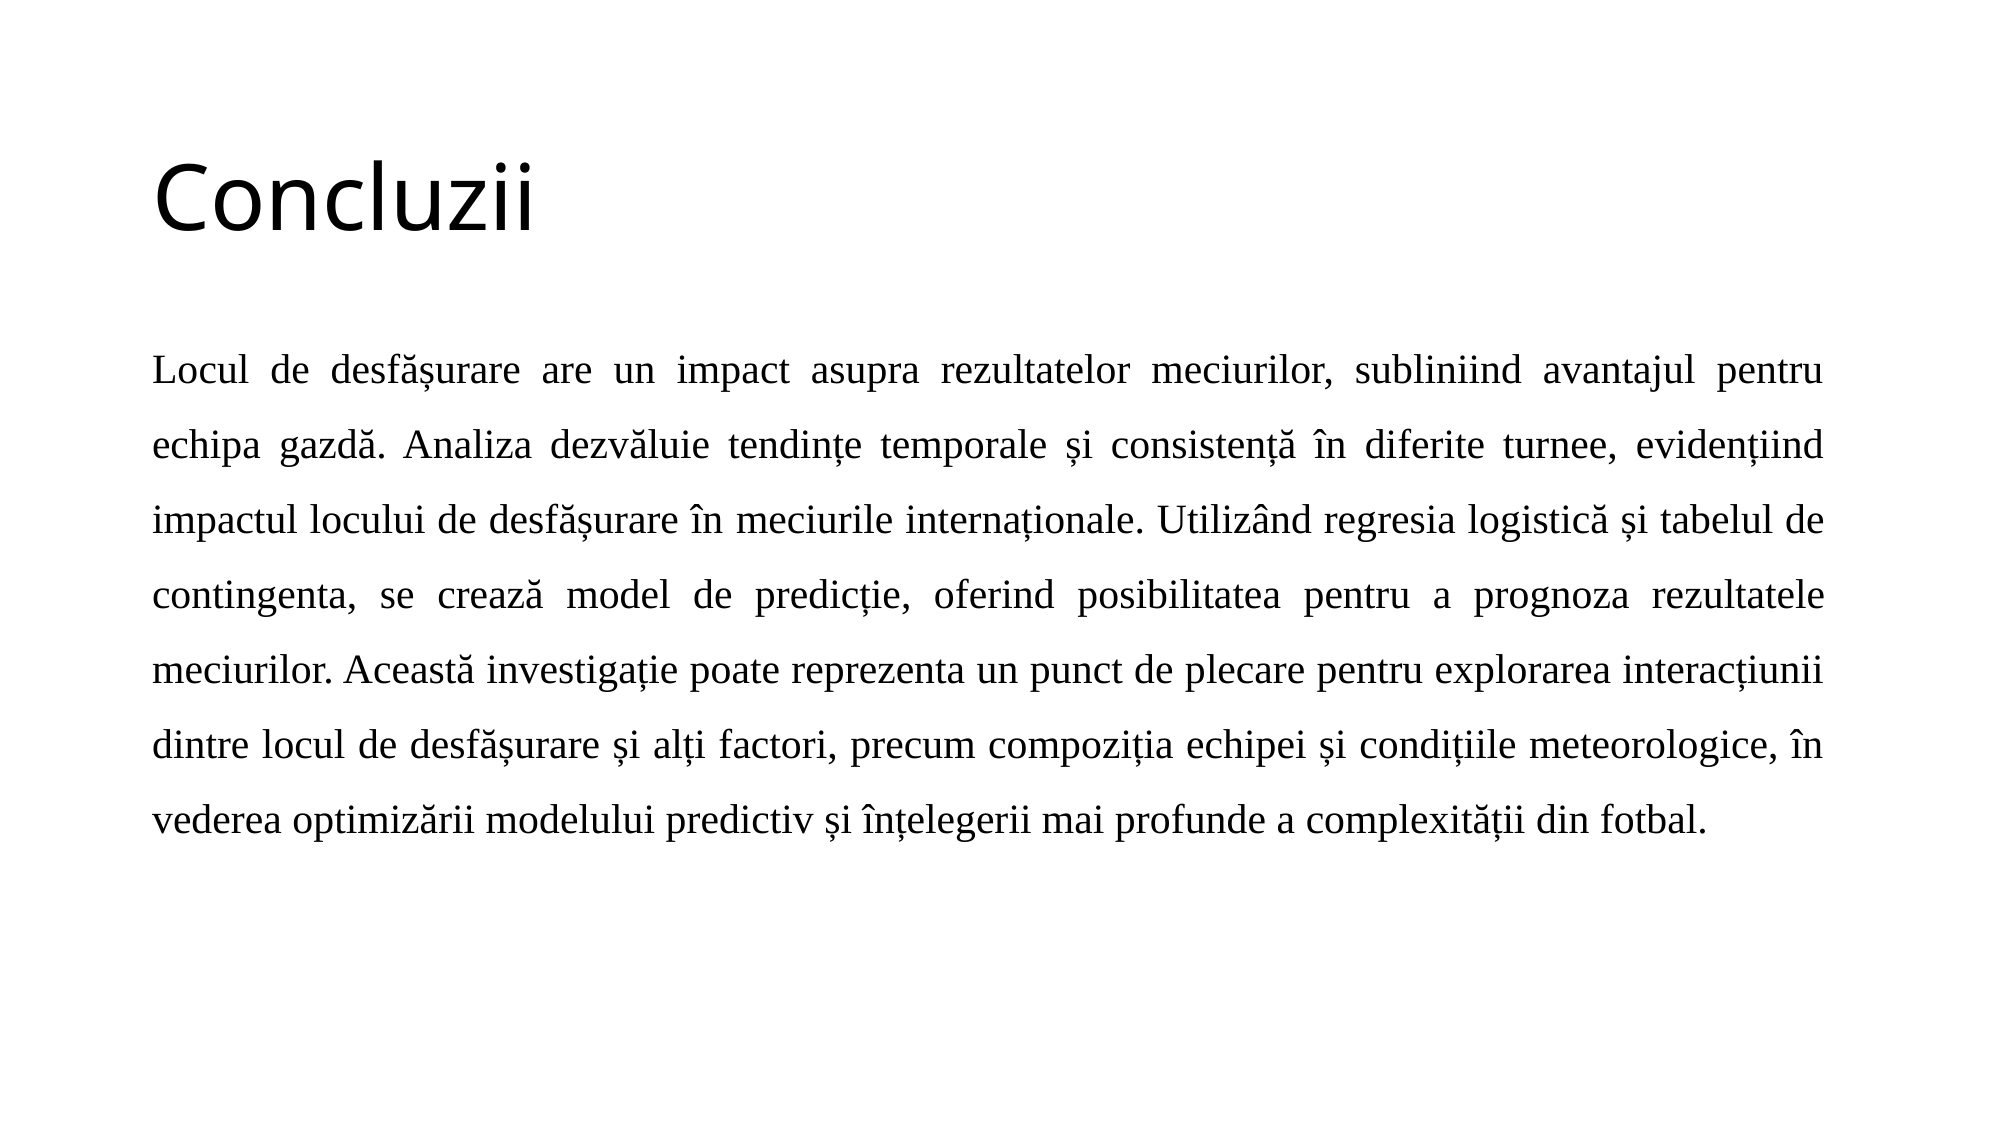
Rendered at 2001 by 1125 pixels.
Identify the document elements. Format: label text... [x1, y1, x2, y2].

title Concluzii [137, 92, 1863, 310]
text_box Locul de desfășurare are un impact asupra rezultatelor meciurilor, subliniind avantajul pentru echipa gazdă. Analiza dezvăluie tendințe temporale și consistență în diferite turnee, evidențiind impactul locului de desfășurare în meciurile internaționale. Utilizând regresia logistică și tabelul de contingenta, se crează model de predicție, oferind posibilitatea pentru a prognoza rezultatele meciurilor. Această investigație poate reprezenta un punct de plecare pentru explorarea interacțiunii dintre locul de desfășurare și alți factori, precum compoziția echipei și condițiile meteorologice, în vederea optimizării modelului predictiv și înțelegerii mai profunde a complexității din fotbal. [137, 309, 1841, 850]
